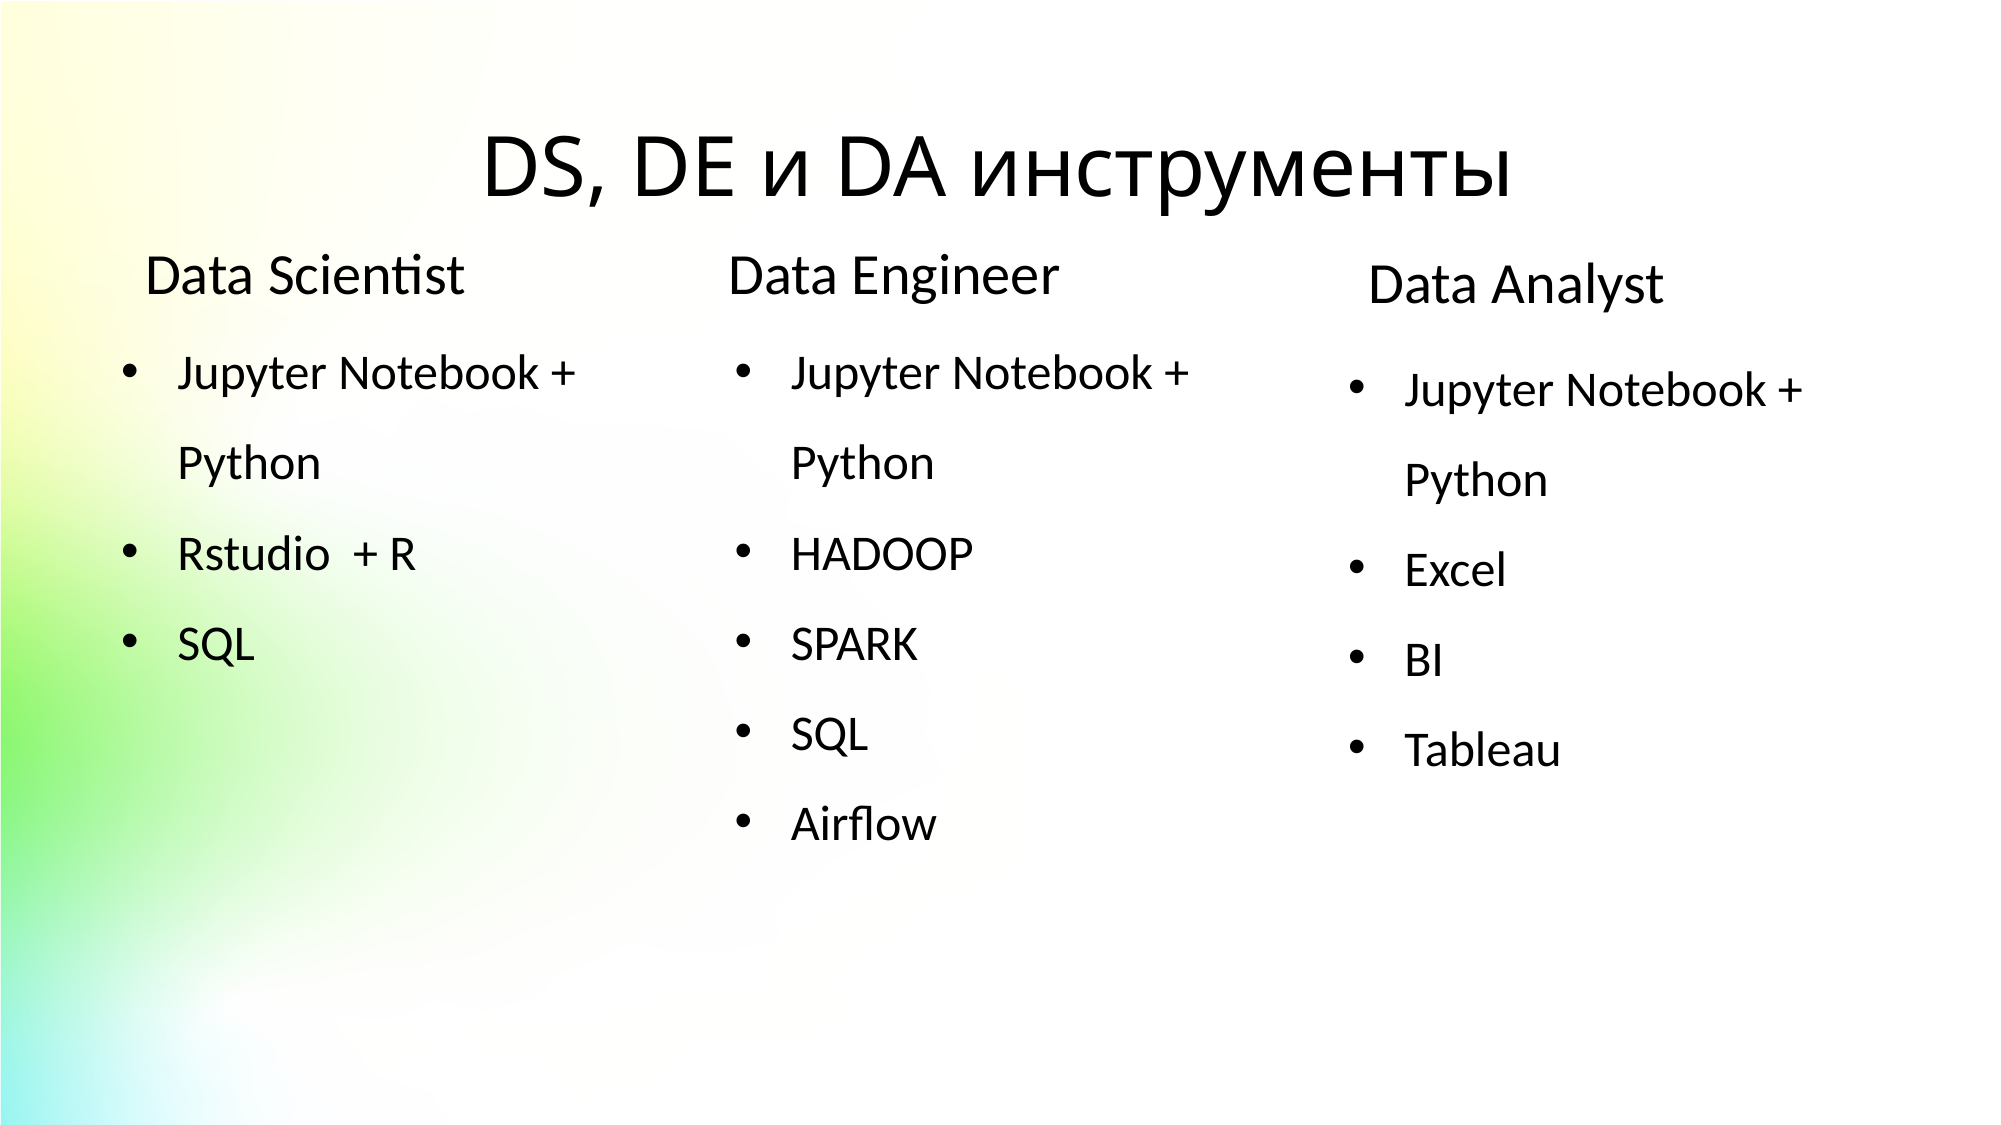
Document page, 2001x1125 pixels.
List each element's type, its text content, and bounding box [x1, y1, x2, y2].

text_box Jupyter Notebook + Python HADOOP SPARK SQL Airflow [719, 302, 1281, 858]
picture [1, 2, 1023, 1124]
text_box Jupyter Notebook + Python Rstudio + R SQL [106, 302, 720, 948]
text_box Data Analyst [1354, 238, 1727, 323]
text_box Data Scientist [130, 228, 552, 314]
text_box DS, DE и DA инструменты [480, 113, 2000, 207]
text_box Jupyter Notebook + Python Excel BI Tableau [1333, 319, 1894, 874]
text_box Data Engineer [714, 228, 1125, 314]
